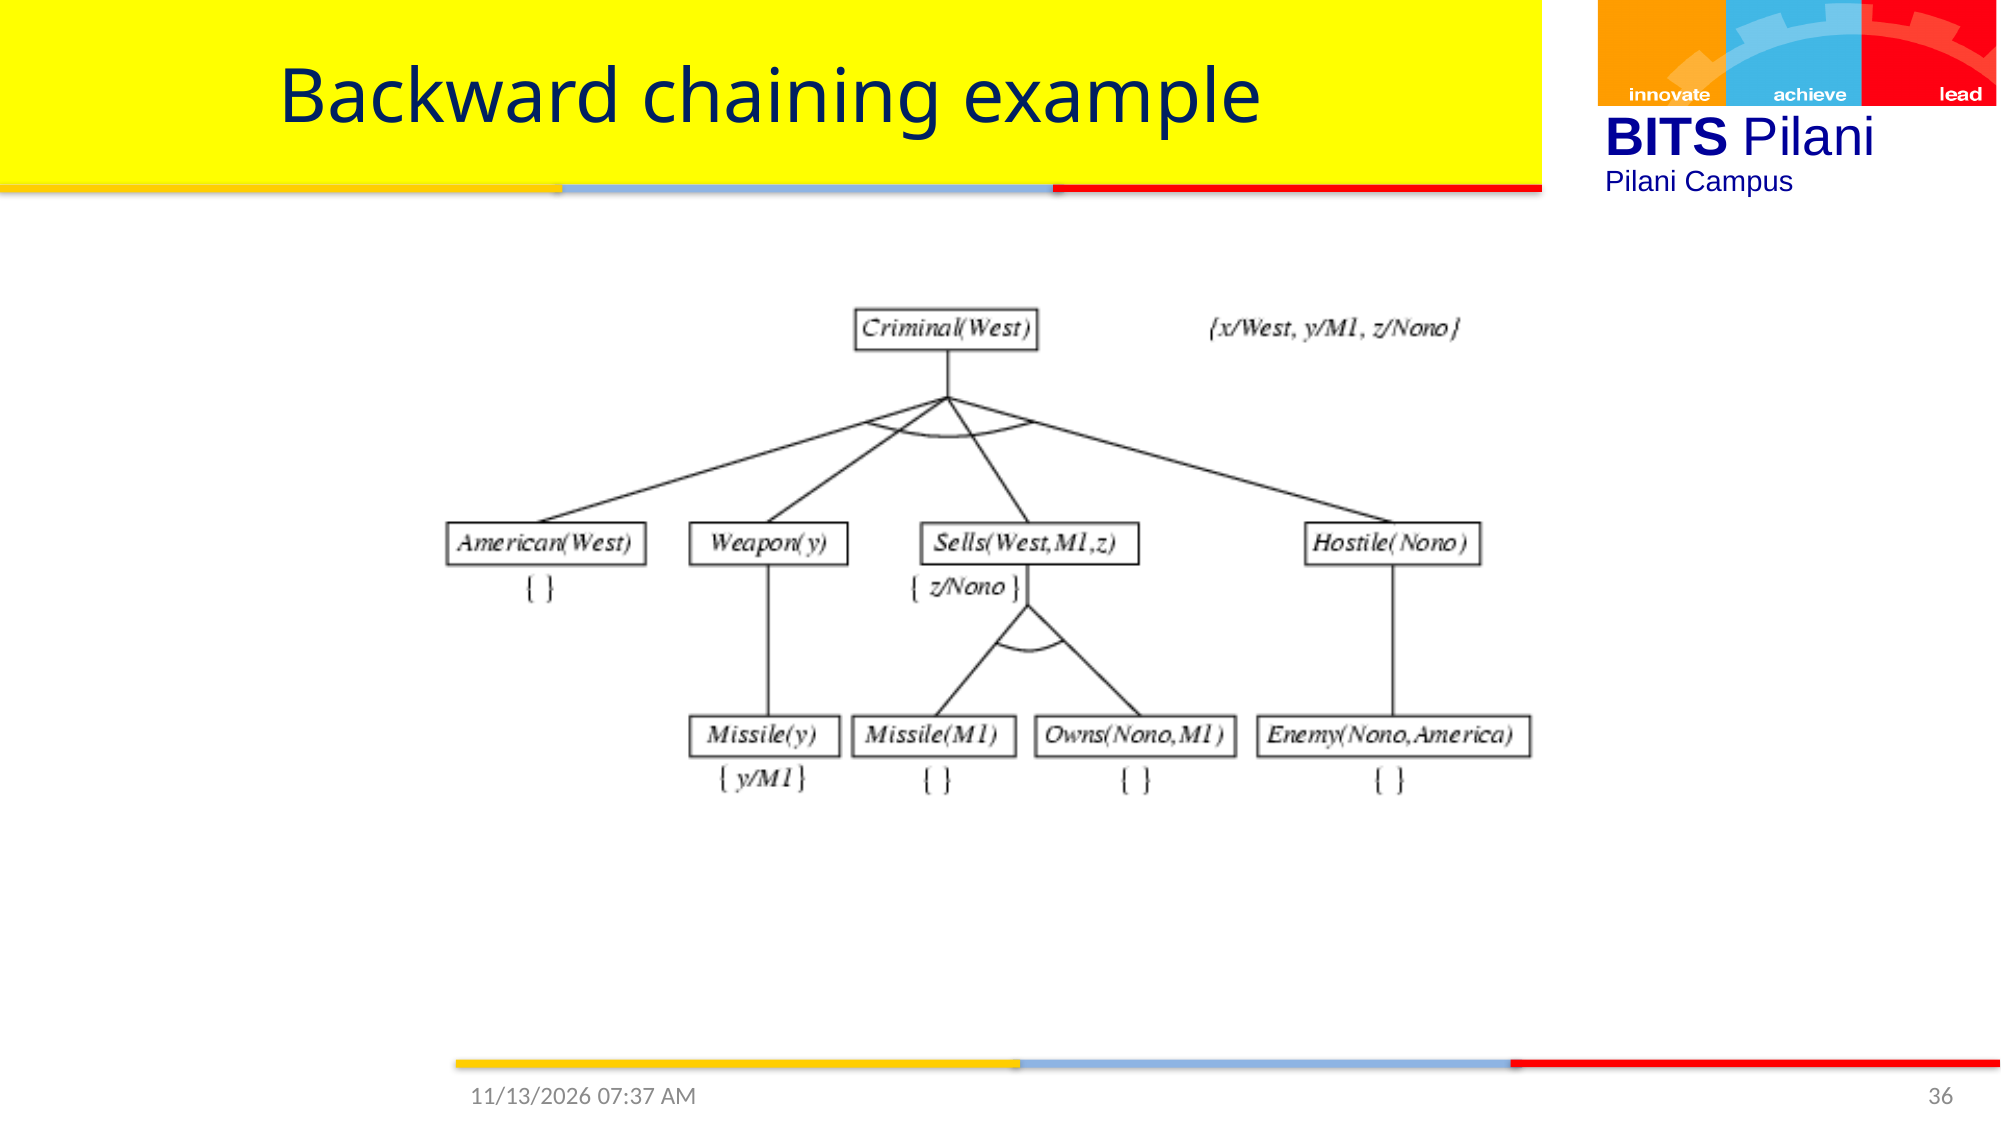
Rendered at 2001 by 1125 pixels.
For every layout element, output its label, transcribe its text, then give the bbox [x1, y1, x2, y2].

picture [424, 299, 1551, 812]
slide_number 36 [1749, 1065, 1969, 1125]
picture [1597, 0, 1997, 106]
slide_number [455, 1065, 922, 1125]
title Backward chaining example [0, 0, 1543, 185]
